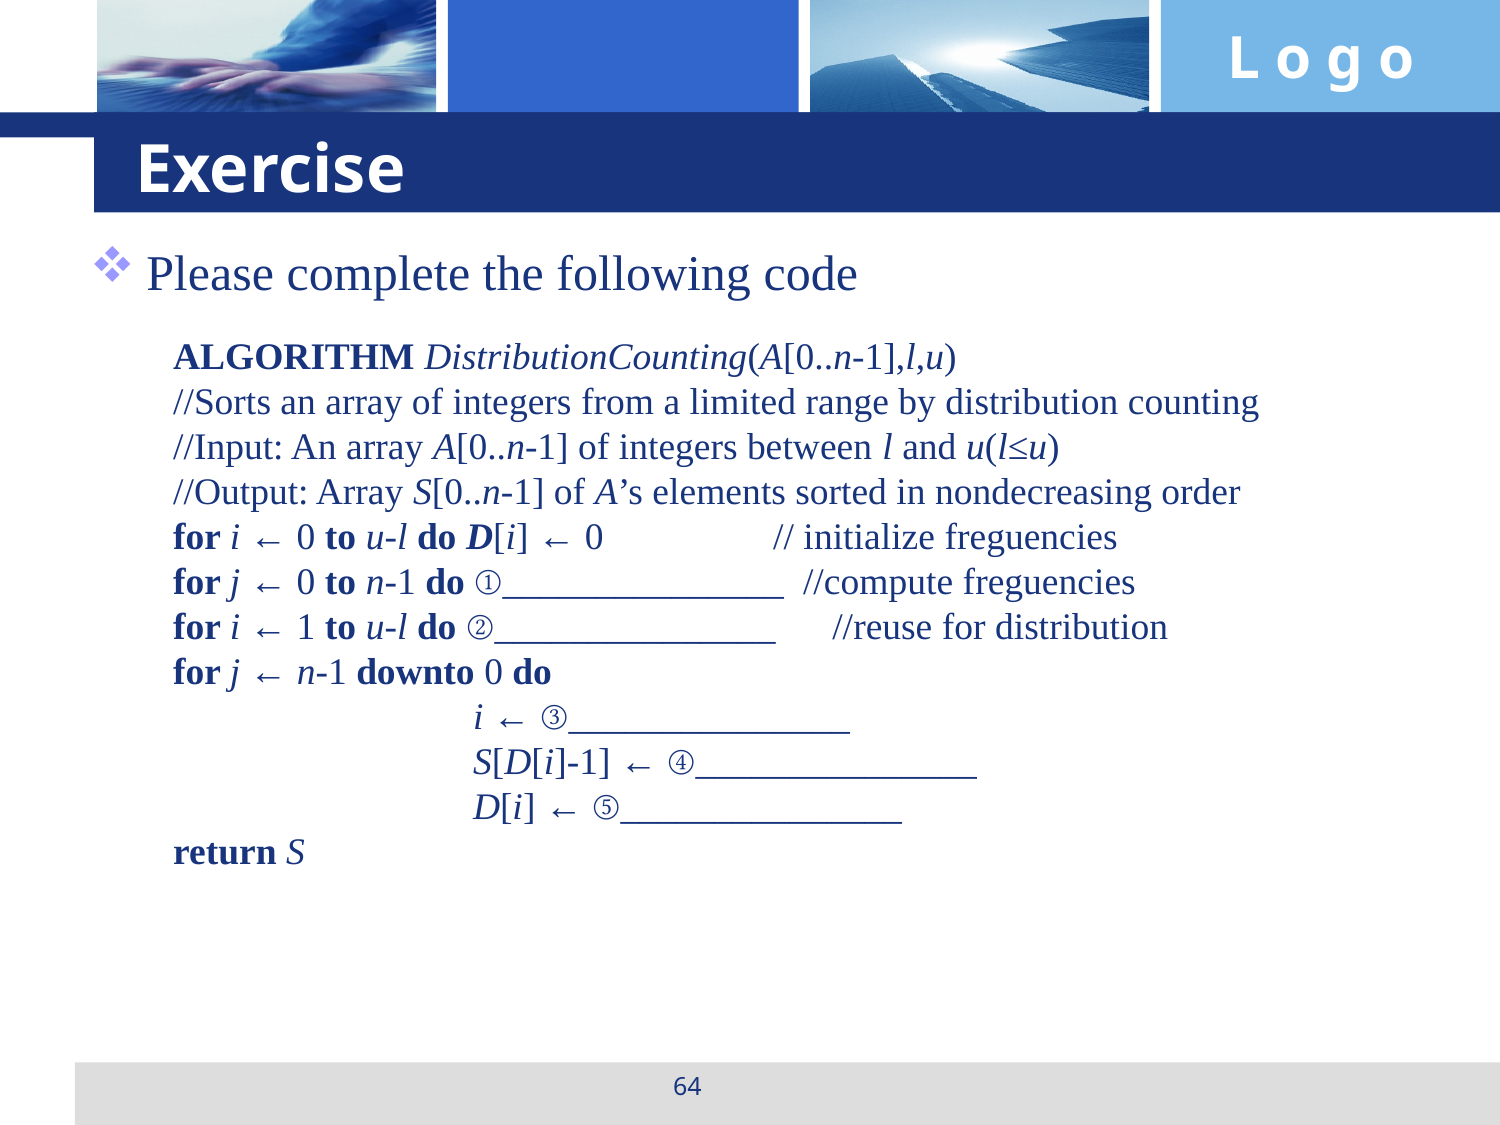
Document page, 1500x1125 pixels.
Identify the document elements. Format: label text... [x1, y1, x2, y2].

picture [810, 0, 1150, 112]
list Please complete the following code [74, 232, 1426, 338]
slide_number 64 [512, 1062, 863, 1116]
picture [97, 0, 437, 112]
title Exercise [120, 119, 1401, 213]
text_box ALGORITHM DistributionCounting(A[0..n-1],l,u) //Sorts an array of integers from a limited range by distribution counting //Input: An array A[0..n-1] of integers between l and u(l≤u) //Output: Array S[0..n-1] of A’s elements sorted in nondecreasing order for i ← 0 to u-l do D[i] ← 0 // initialize freguencies for j ← 0 to n-1 do ①_______________ //compute freguencies for i ← 1 to u-l do ②_______________ //reuse for distribution for j ← n-1 downto 0 do i ← ③_______________ S[D[i]-1] ← ④_______________ D[i] ← ⑤_______________ return S [158, 324, 1421, 880]
